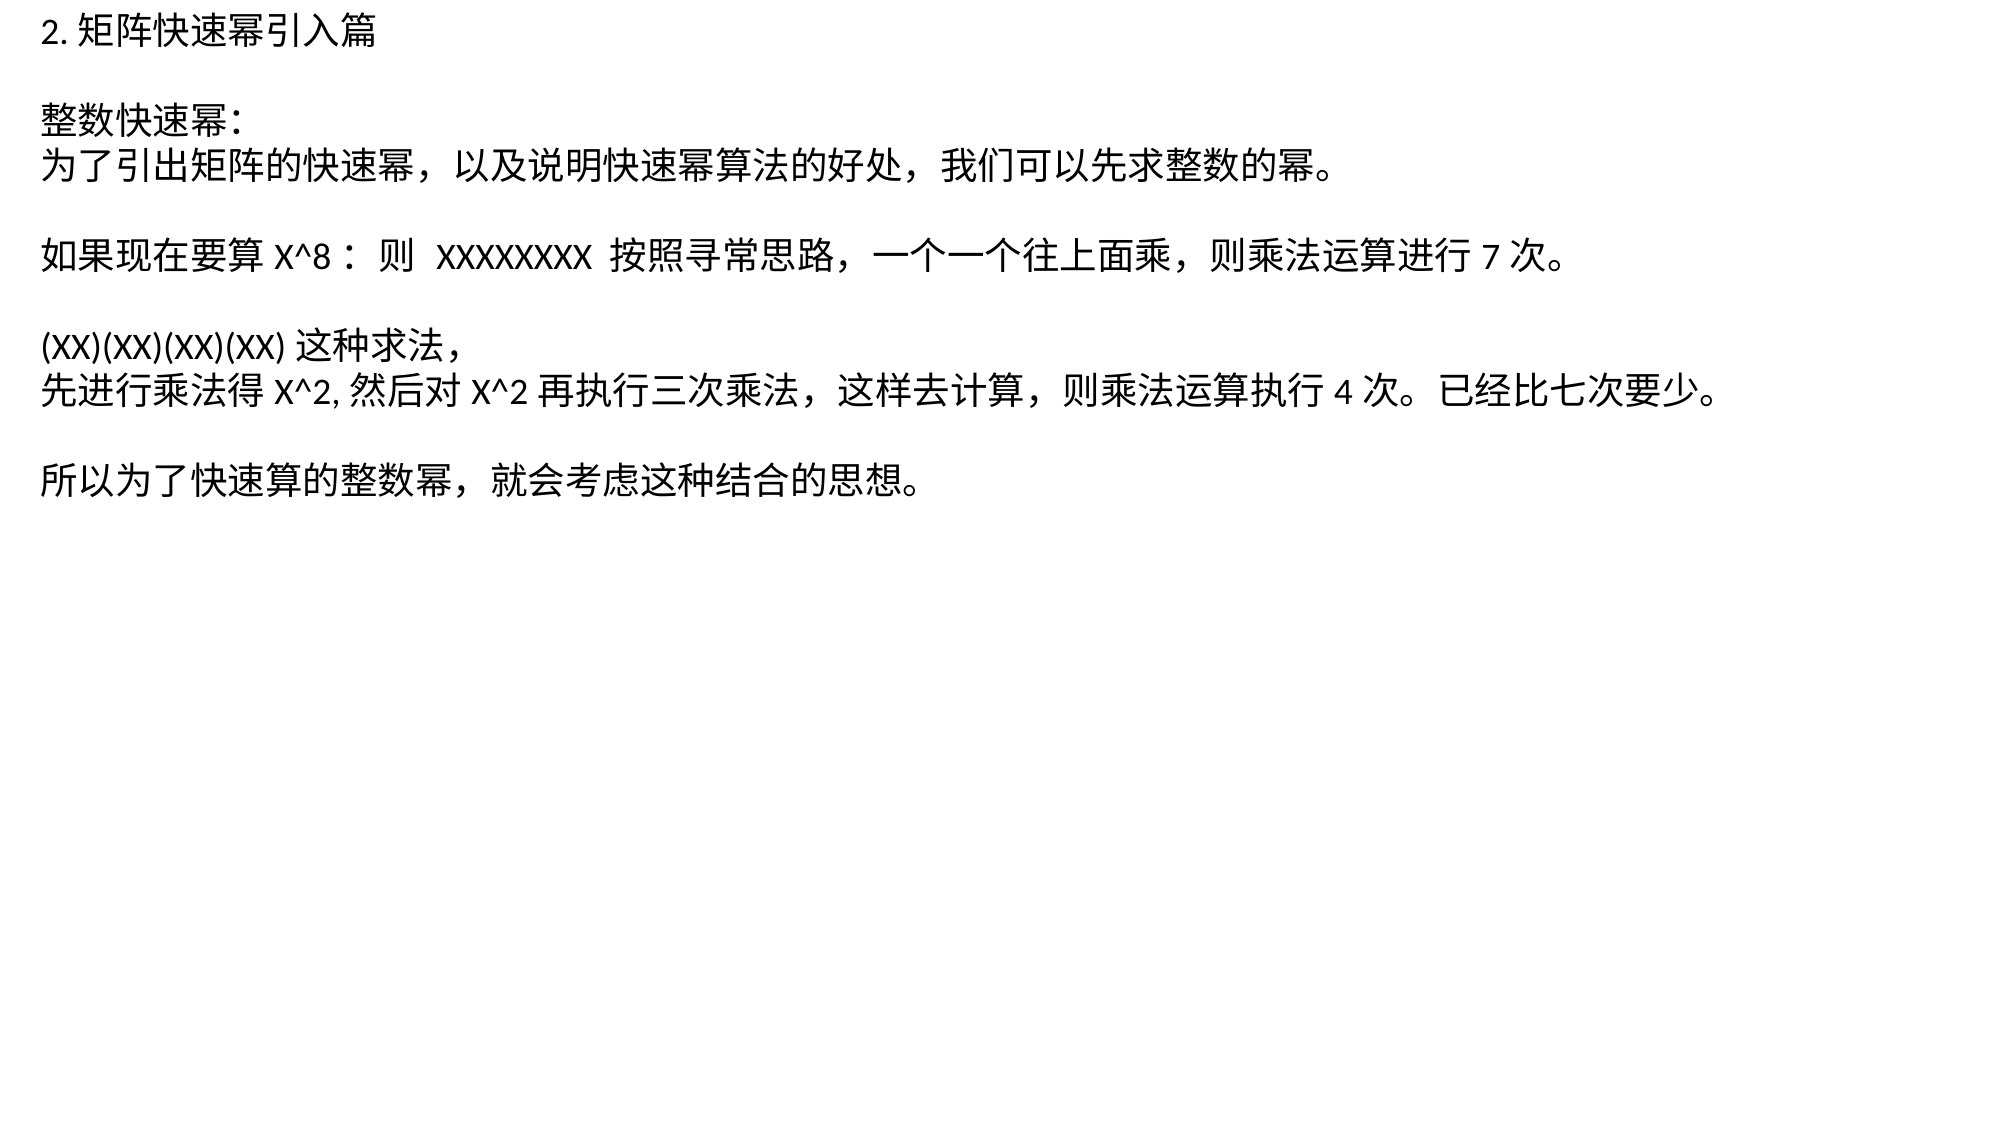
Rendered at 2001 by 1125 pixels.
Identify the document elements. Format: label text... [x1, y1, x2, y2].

text_box 2.矩阵快速幂引入篇 整数快速幂： 为了引出矩阵的快速幂，以及说明快速幂算法的好处，我们可以先求整数的幂。 如果现在要算X^8：则 XXXXXXXX 按照寻常思路，一个一个往上面乘，则乘法运算进行7次。 (XX)(XX)(XX)(XX)这种求法， 先进行乘法得X^2,然后对X^2再执行三次乘法，这样去计算，则乘法运算执行4次。已经比七次要少。 所以为了快速算的整数幂，就会考虑这种结合的思想。 [25, 0, 1925, 600]
